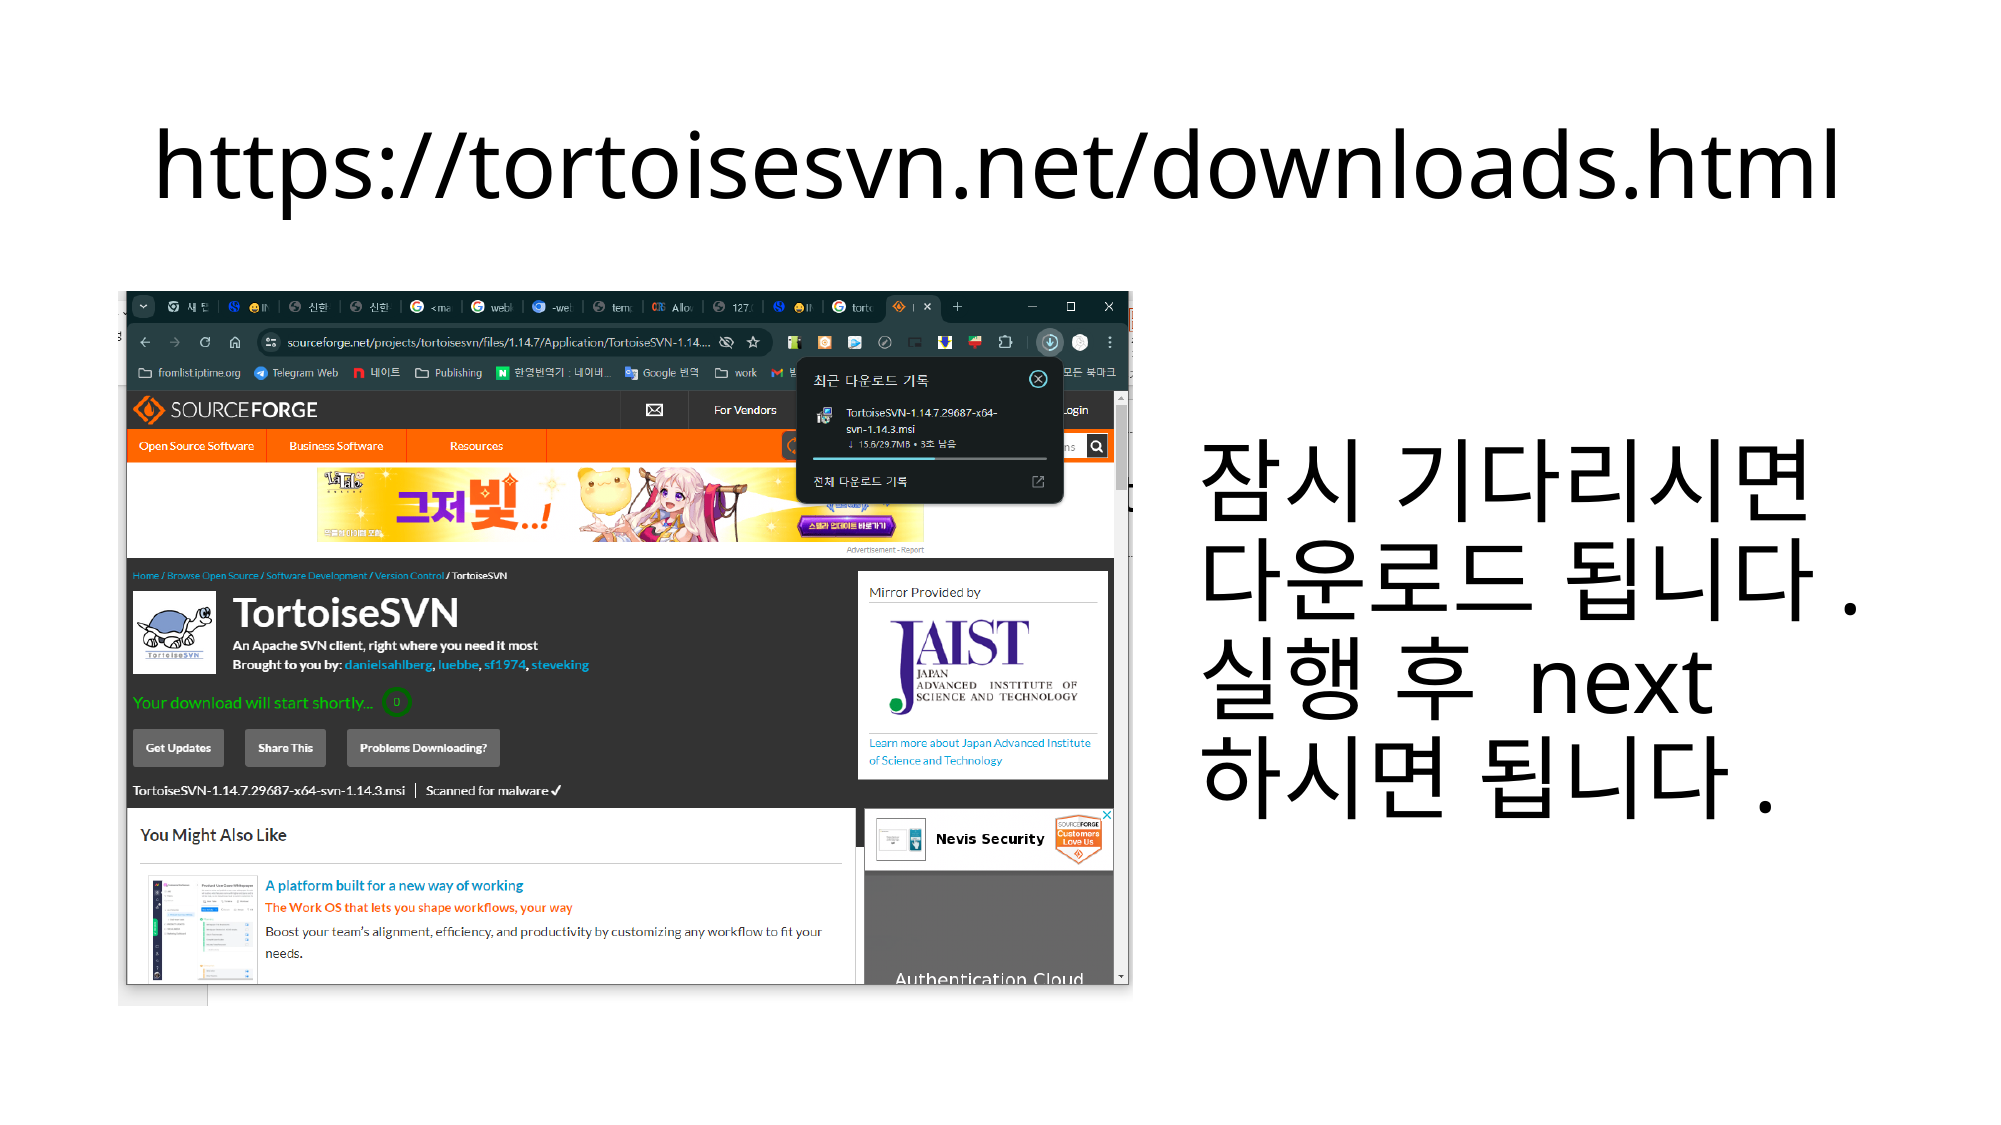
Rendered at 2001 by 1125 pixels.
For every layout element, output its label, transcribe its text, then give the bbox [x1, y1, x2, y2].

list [118, 291, 1133, 1007]
text_box 잠시 기다리시면 다운로드 됩니다. 실행 후 next 하시면 됩니다. [1184, 277, 1863, 992]
title https://tortoisesvn.net/downloads.html [137, 59, 1863, 278]
